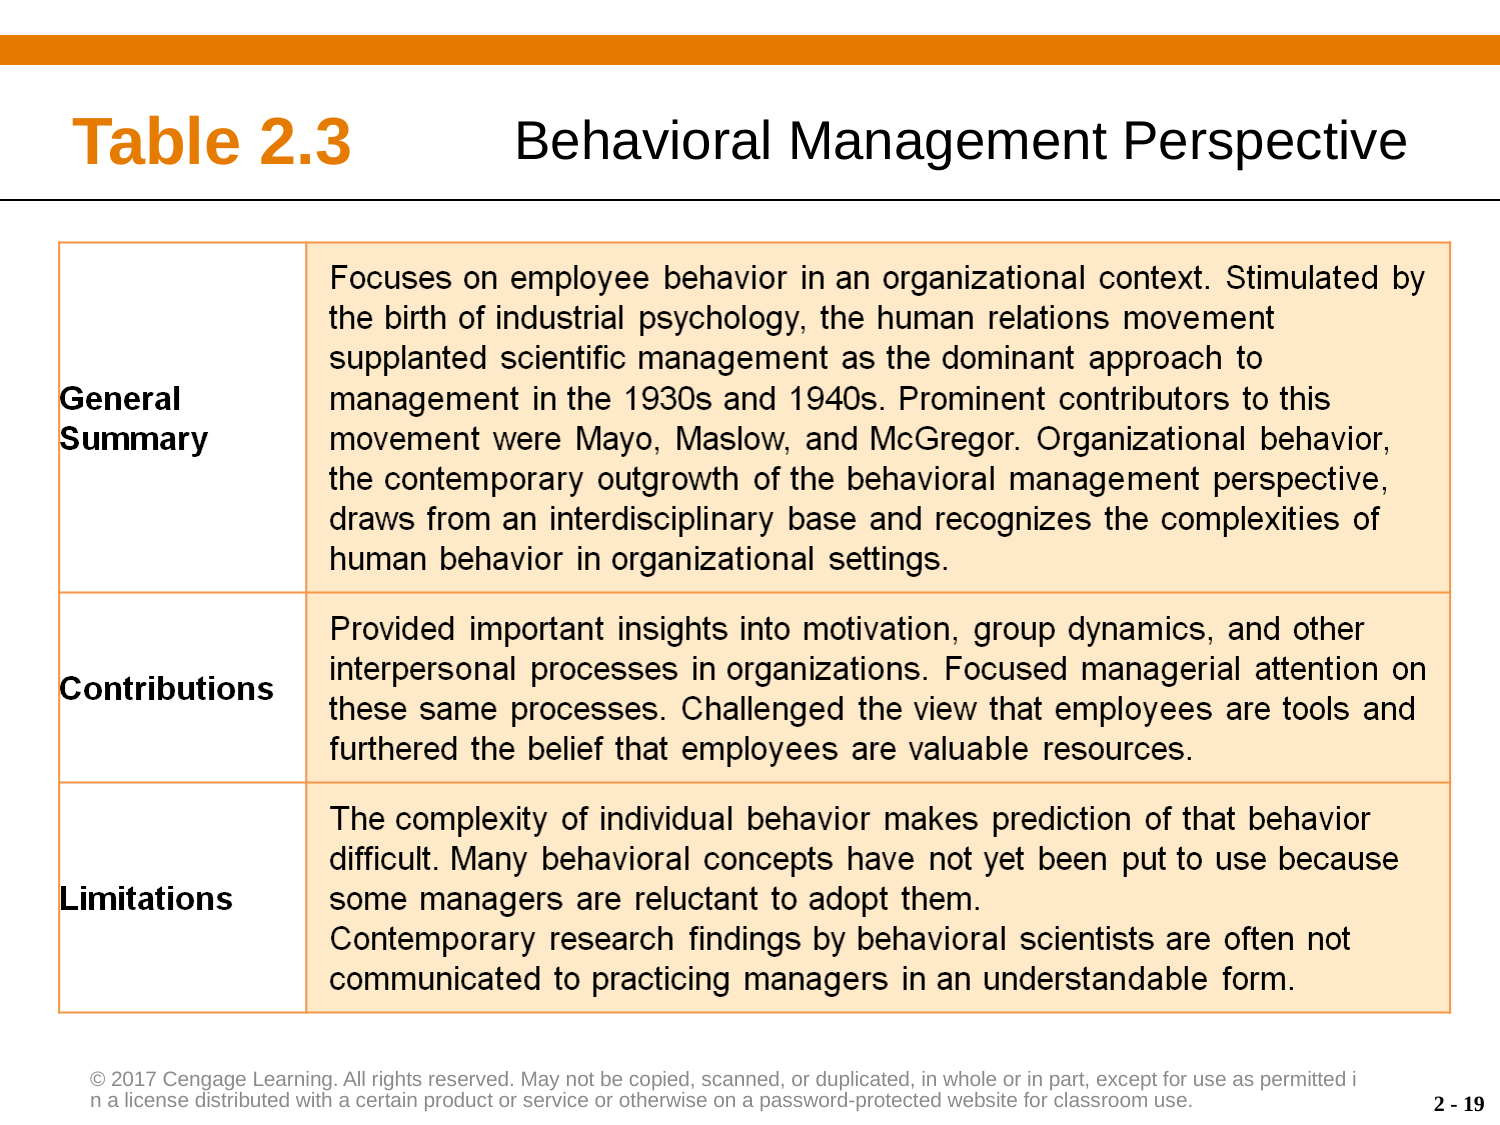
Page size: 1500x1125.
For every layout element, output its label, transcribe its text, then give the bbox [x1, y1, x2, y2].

list Table 2.3 [0, 75, 425, 200]
picture [38, 230, 1462, 1026]
footer © 2017 Cengage Learning. All rights reserved. May not be copied, scanned, or duplicated, in whole or in part, except for use as permitted in a license distributed with a certain product or service or otherwise on a password-protected website for classroom use. [75, 1037, 1375, 1120]
list Behavioral Management Perspective [425, 75, 1500, 200]
